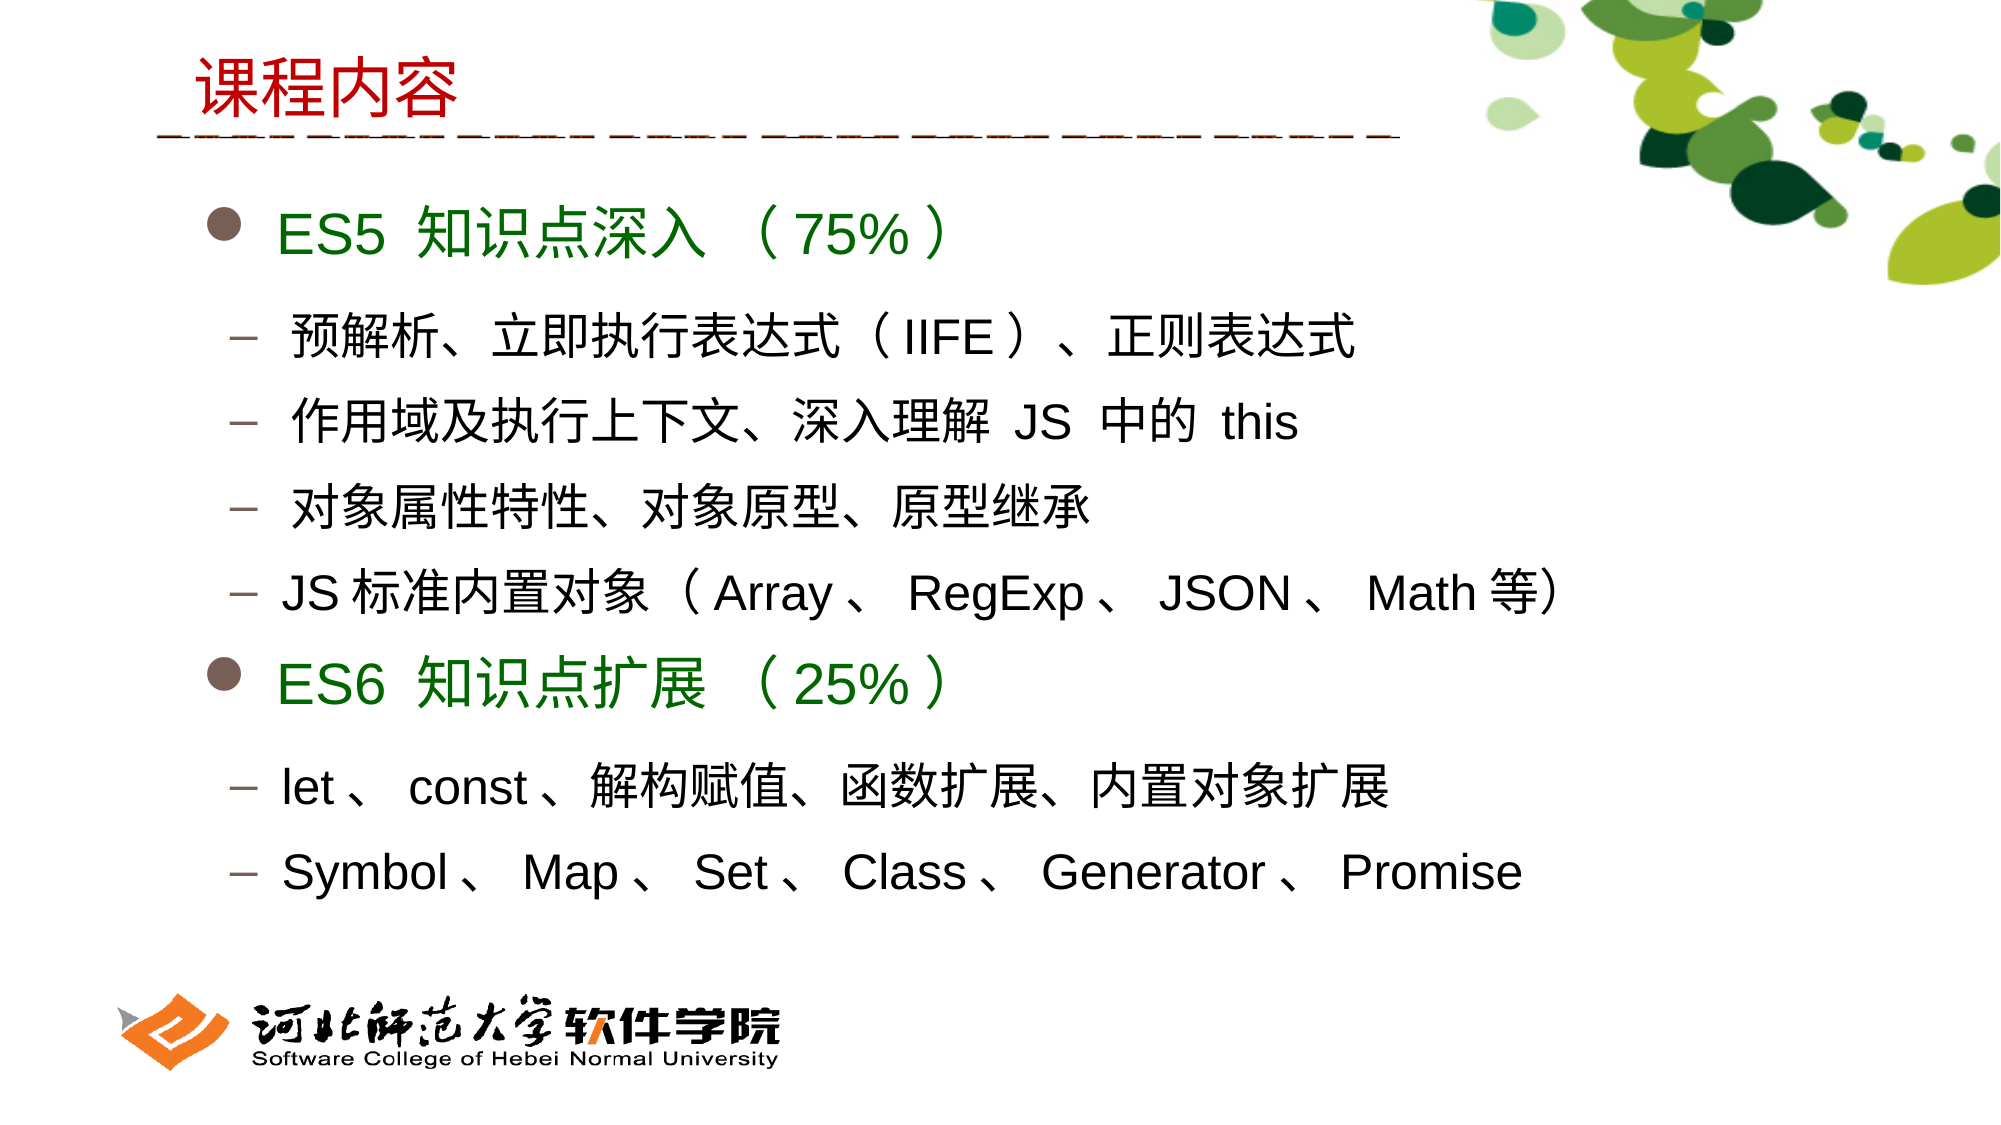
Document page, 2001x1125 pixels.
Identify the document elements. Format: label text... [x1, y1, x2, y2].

picture [0, 0, 2001, 1125]
list 课程内容 [178, 38, 1523, 120]
list ES5 知识点深入 （75%） 预解析、立即执行表达式（IIFE）、正则表达式 作用域及执行上下文、深入理解 JS 中的 this 对象属性特性、对象原型、原型继承 JS标准内置对象（Array、RegExp、JSON、Math等） ES6 知识点扩展 （25%） let、const、解构赋值、函数扩展、内置对象扩展 Symbol、Map、Set、Class、Generator、Promise [187, 175, 1782, 983]
